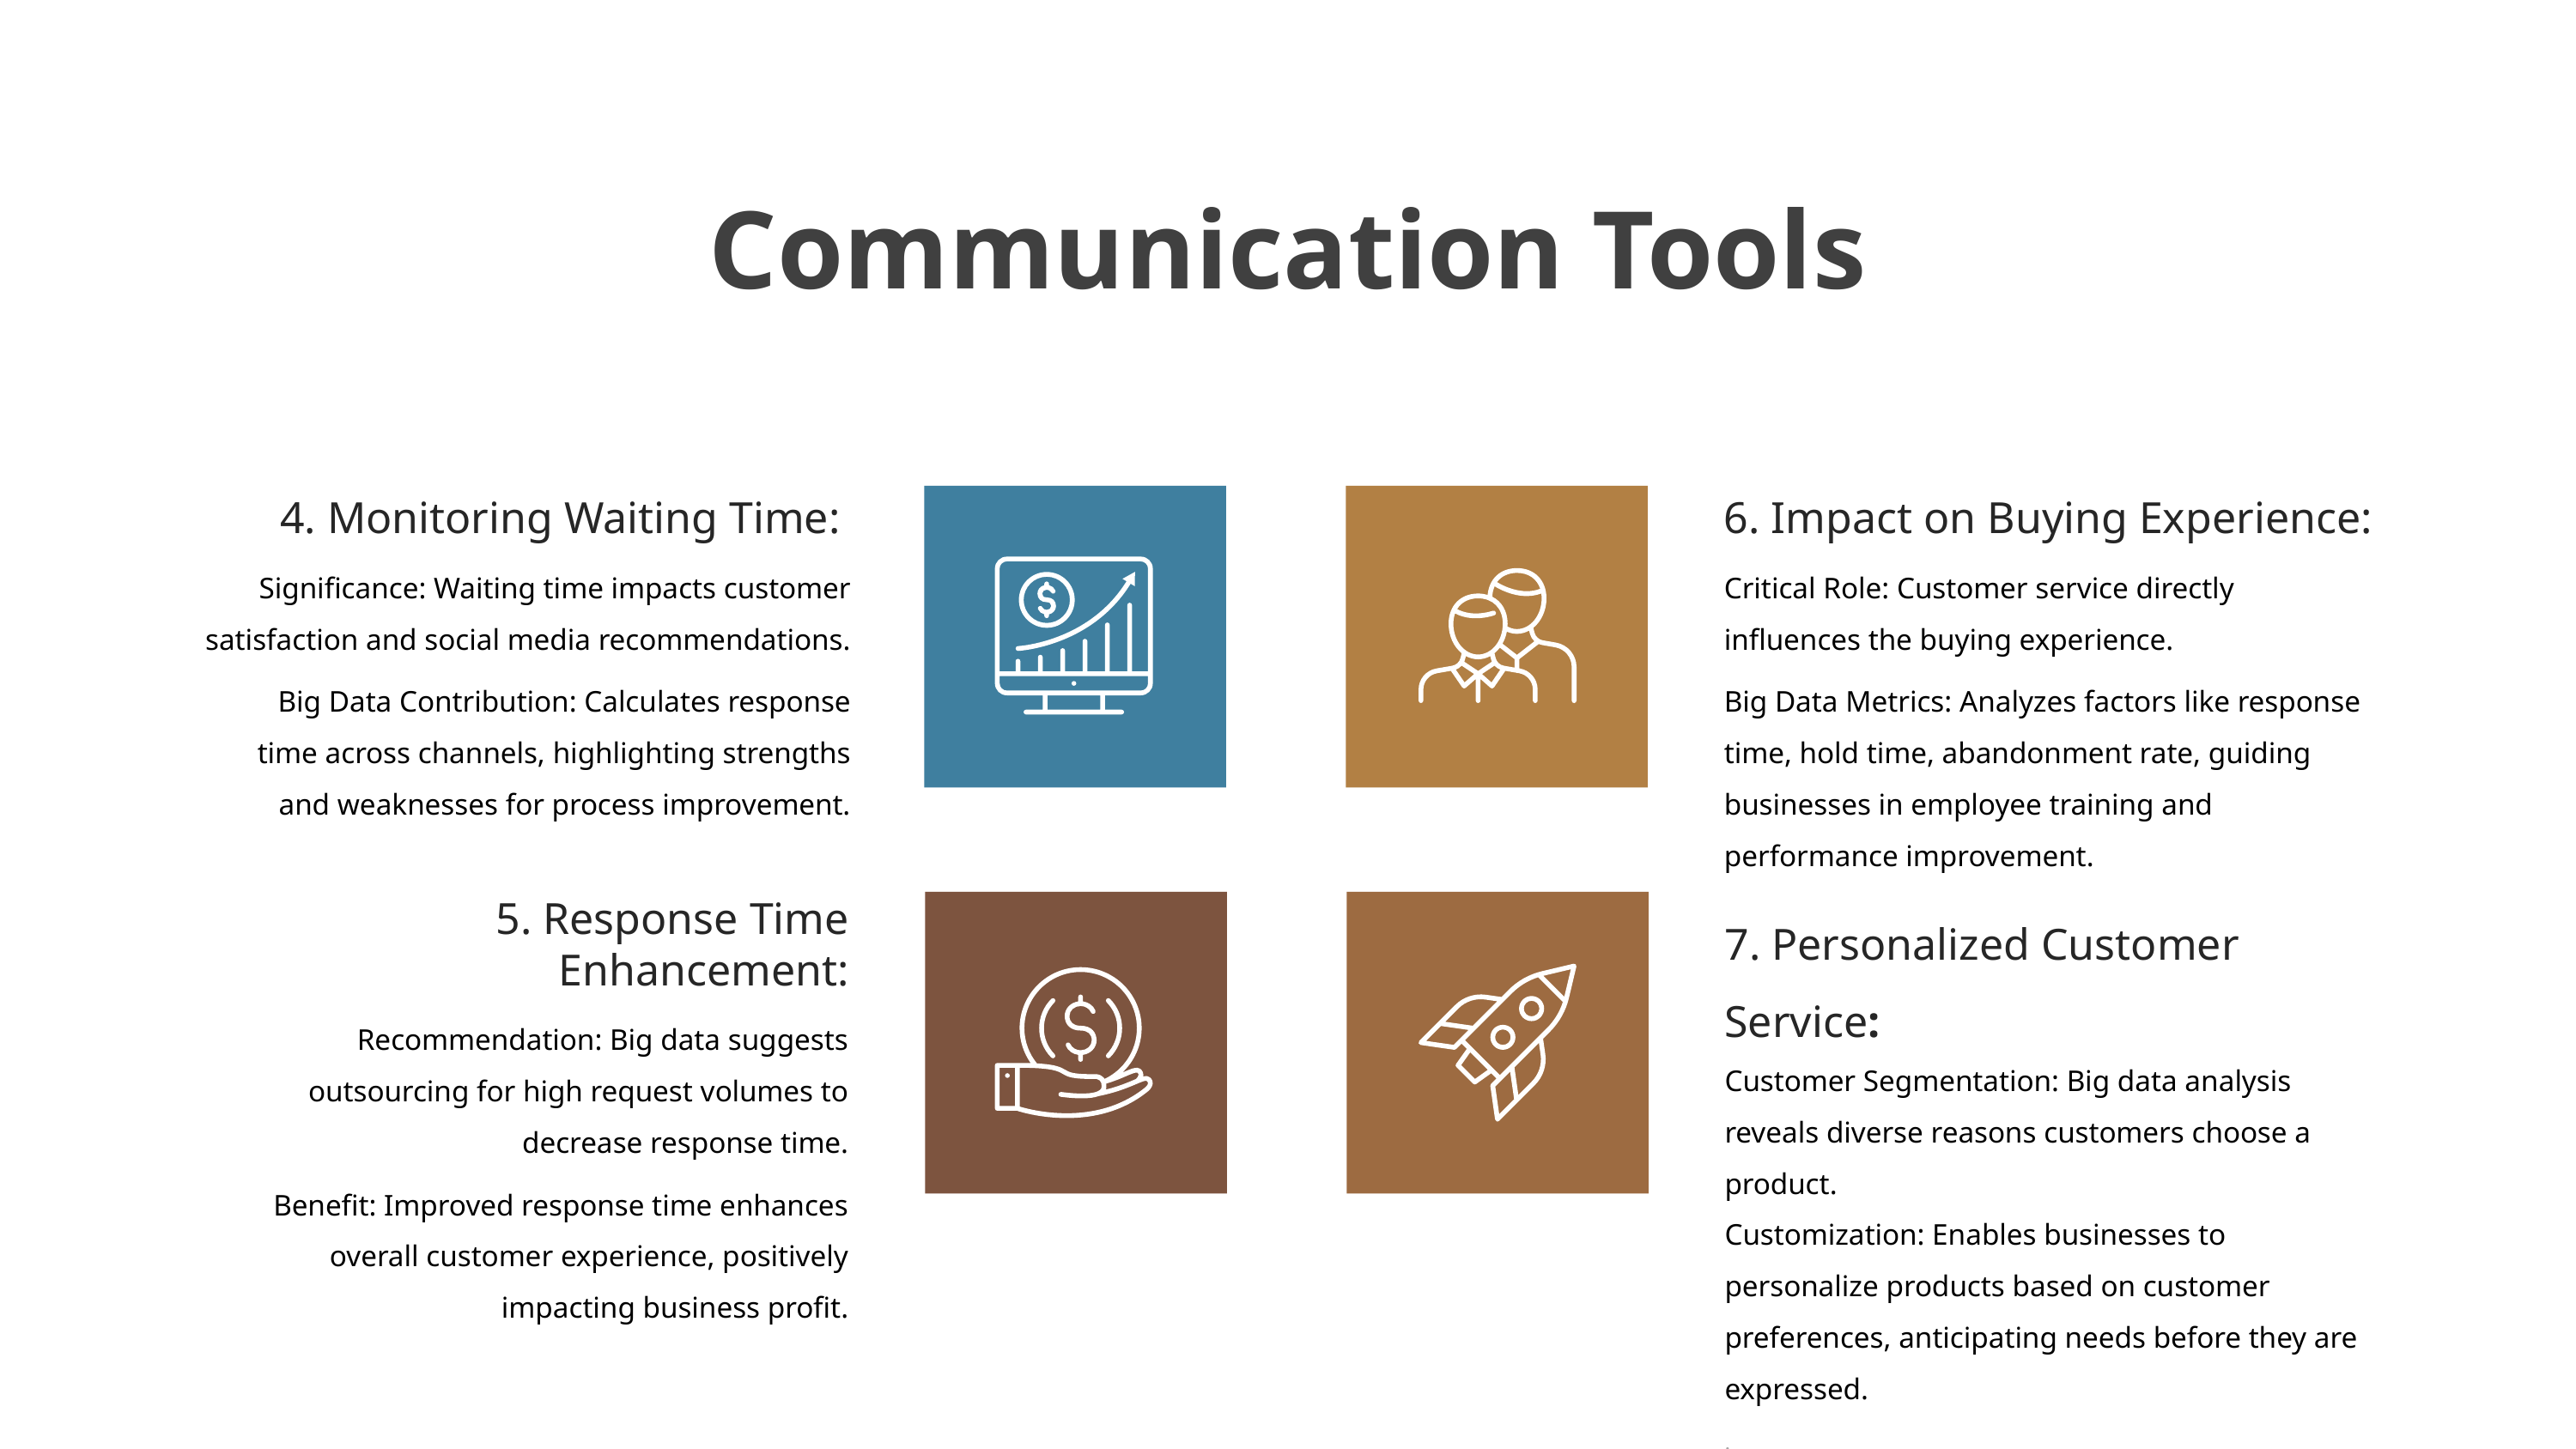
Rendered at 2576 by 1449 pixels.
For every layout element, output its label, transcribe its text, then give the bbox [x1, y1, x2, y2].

text_box [924, 891, 1228, 1194]
text_box [923, 485, 1227, 788]
text_box [1345, 485, 1649, 788]
text_box 6. Impact on Buying Experience: Critical Role: Customer service directly influences the buying experience. Big Data Metrics: Analyzes factors like response time, hold time, abandonment rate, guiding businesses in employee training and performance improvement. [1711, 484, 2387, 879]
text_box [994, 556, 1153, 715]
text_box [1346, 891, 1649, 1194]
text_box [994, 967, 1153, 1119]
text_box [1419, 963, 1577, 1122]
text_box 7. Personalized Customer Service: Customer Segmentation: Big data analysis reveals diverse reasons customers choose a product. Customization: Enables businesses to personalize products based on customer preferences, anticipating needs before they are expressed. . [1711, 884, 2388, 1449]
text_box Communication Tools [567, 176, 2009, 331]
text_box 4. Monitoring Waiting Time: Significance: Waiting time impacts customer satisfaction and social media recommendations. Big Data Contribution: Calculates response time across channels, highlighting strengths and weaknesses for process improvement. [188, 484, 865, 828]
text_box 5. Response Time Enhancement: Recommendation: Big data suggests outsourcing for high request volumes to decrease response time. Benefit: Improved response time enhances overall customer experience, positively impacting business profit. [185, 884, 862, 1331]
text_box [1419, 567, 1577, 704]
